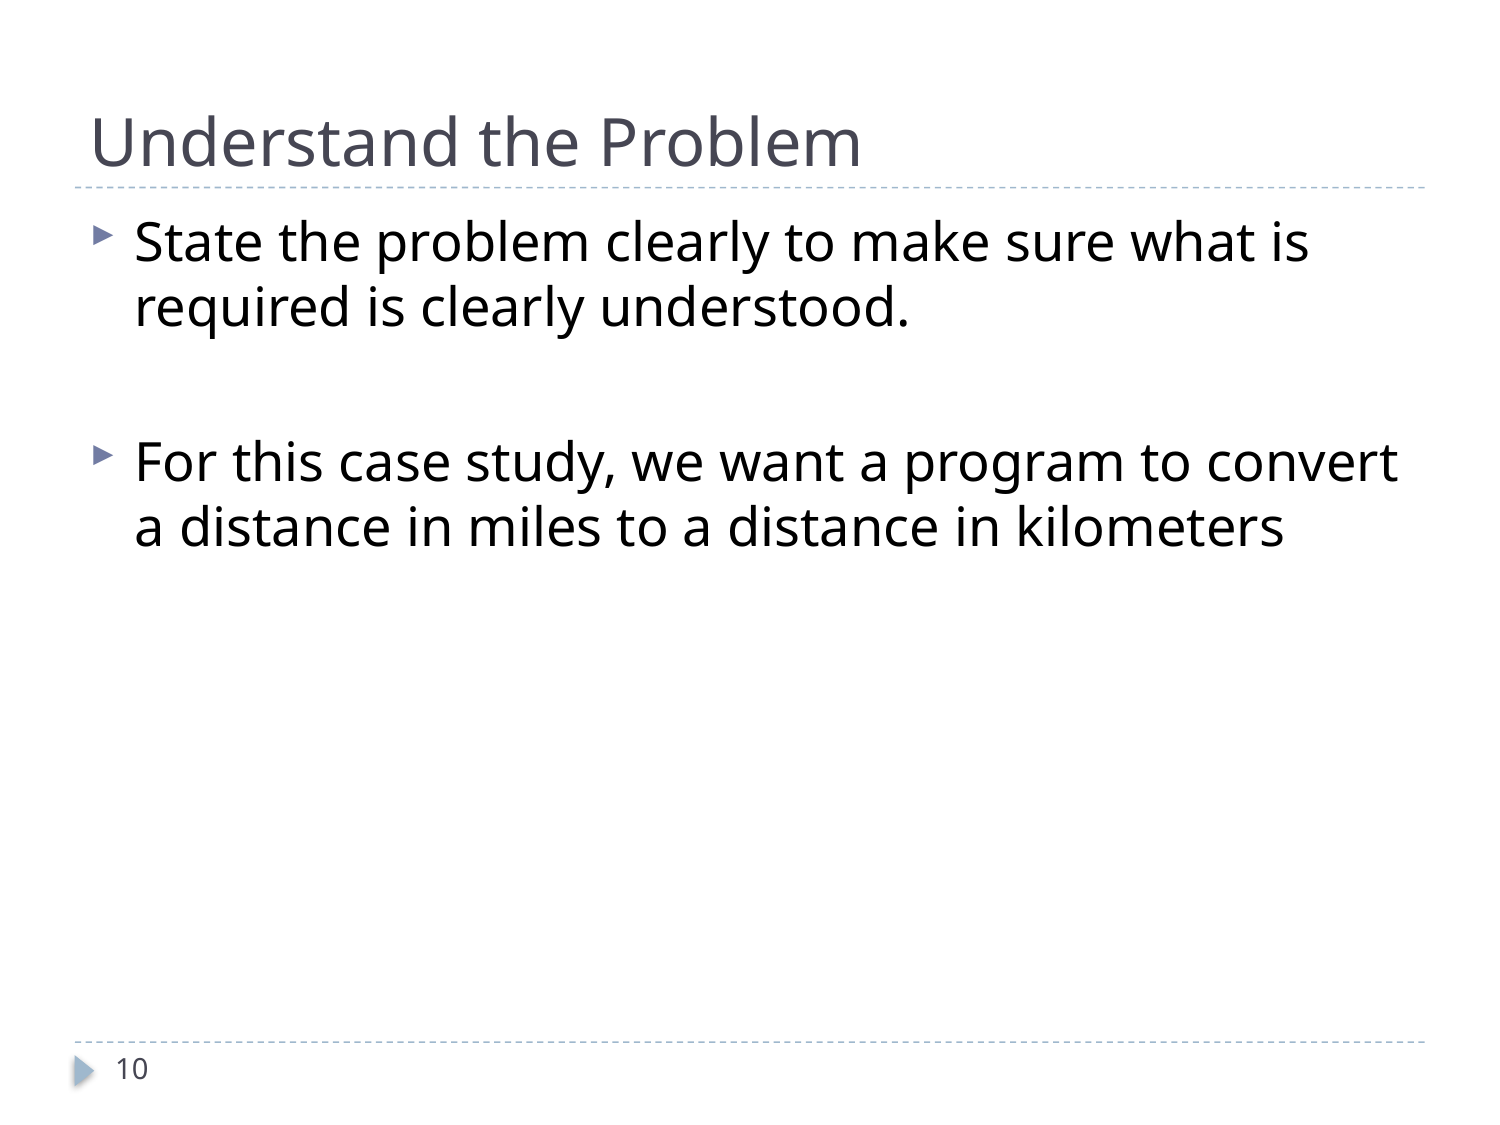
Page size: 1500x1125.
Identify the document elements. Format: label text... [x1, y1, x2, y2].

slide_number 10 [100, 1042, 426, 1103]
list State the problem clearly to make sure what is required is clearly understood. For this case study, we want a program to convert a distance in miles to a distance in kilometers [75, 200, 1425, 1010]
title Understand the Problem [75, 24, 1425, 188]
